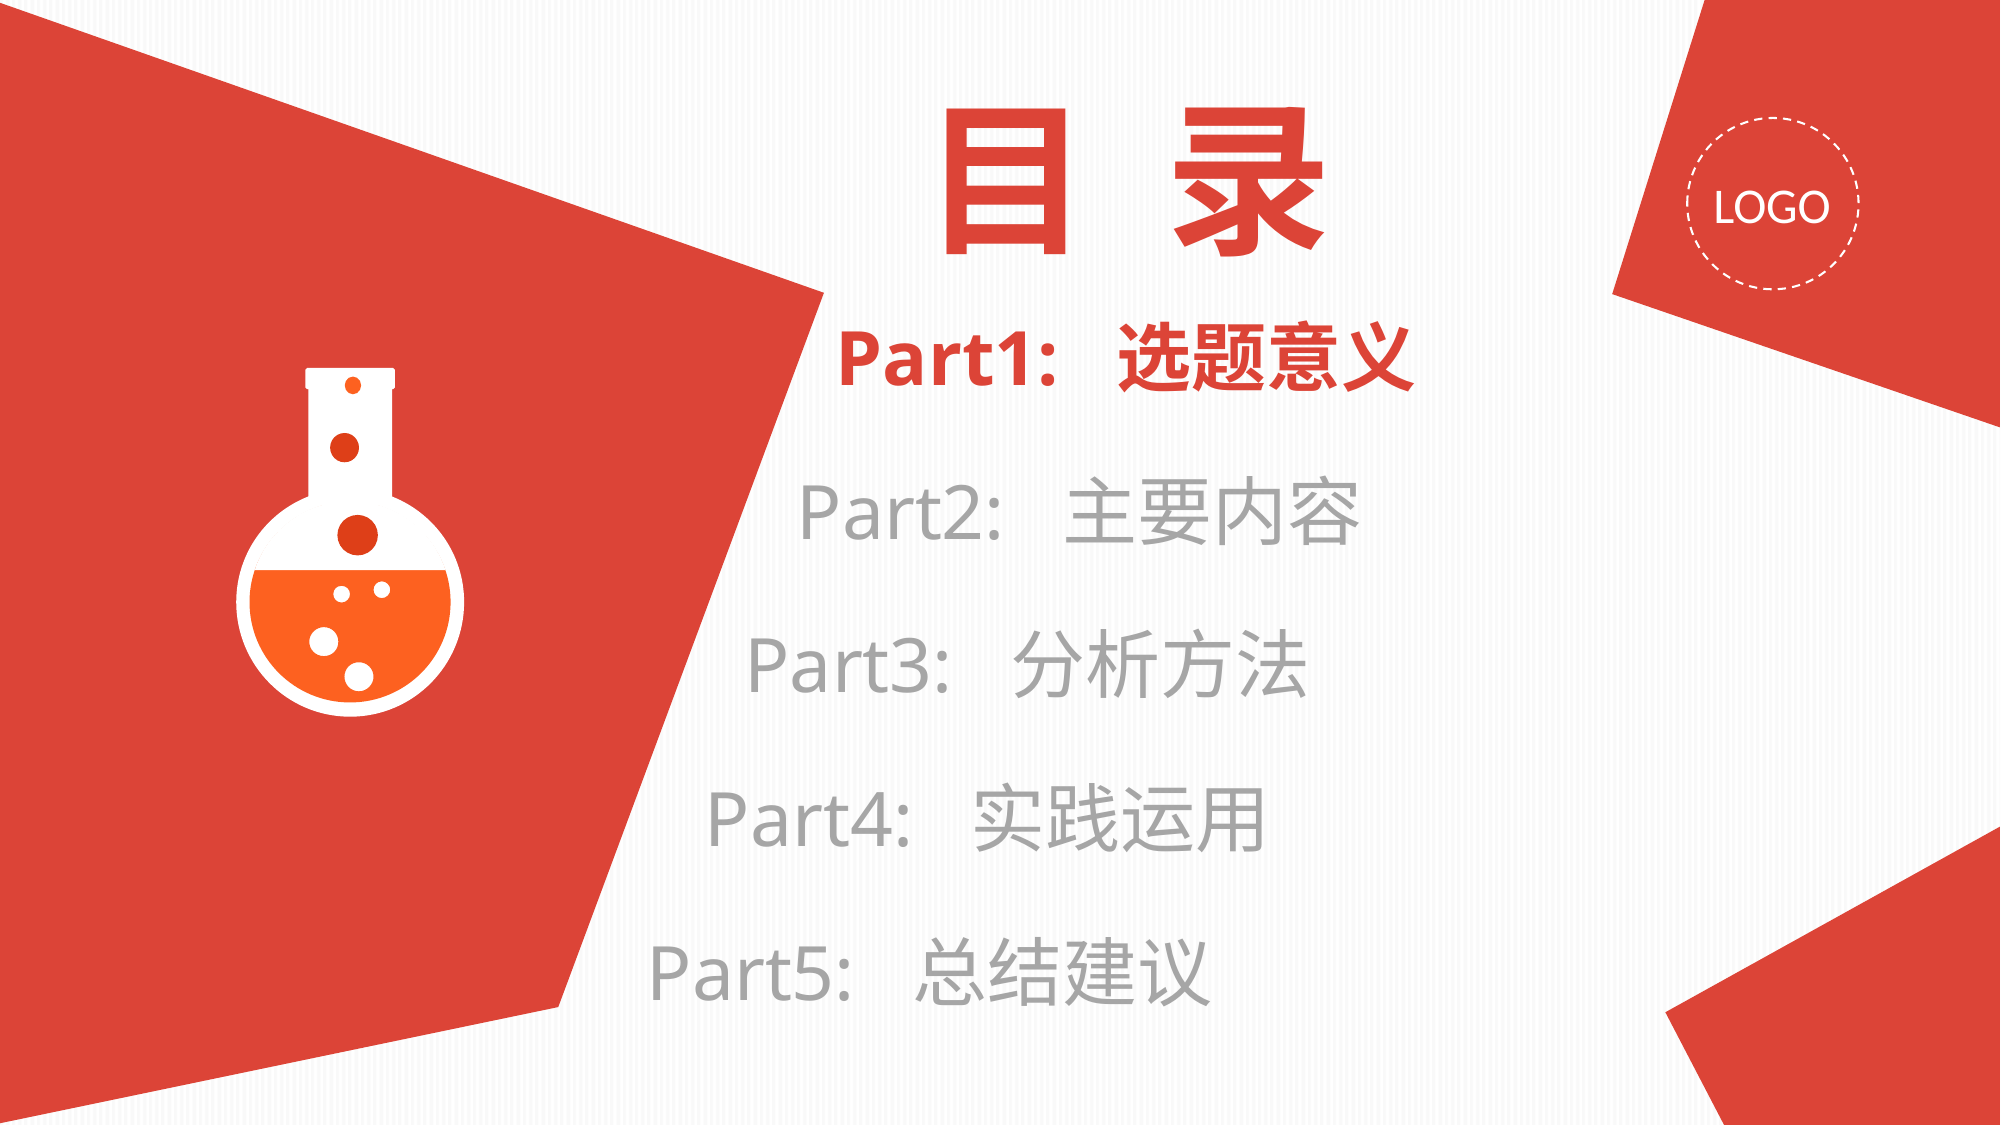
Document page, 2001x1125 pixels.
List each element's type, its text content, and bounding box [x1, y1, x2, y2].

text_box [1612, 0, 2000, 428]
picture [0, 0, 2001, 1125]
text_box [1686, 117, 1859, 290]
text_box [0, 2, 824, 1124]
text_box Part3: 分析方法 [729, 610, 1325, 716]
text_box 目 录 [909, 67, 1348, 282]
text_box Part5: 总结建议 [631, 918, 1227, 1023]
text_box [1665, 826, 2000, 1125]
text_box Part4: 实践运用 [689, 764, 1285, 869]
text_box Part1: 选题意义 [820, 302, 1431, 408]
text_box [235, 367, 465, 717]
text_box Part2: 主要内容 [781, 456, 1377, 562]
